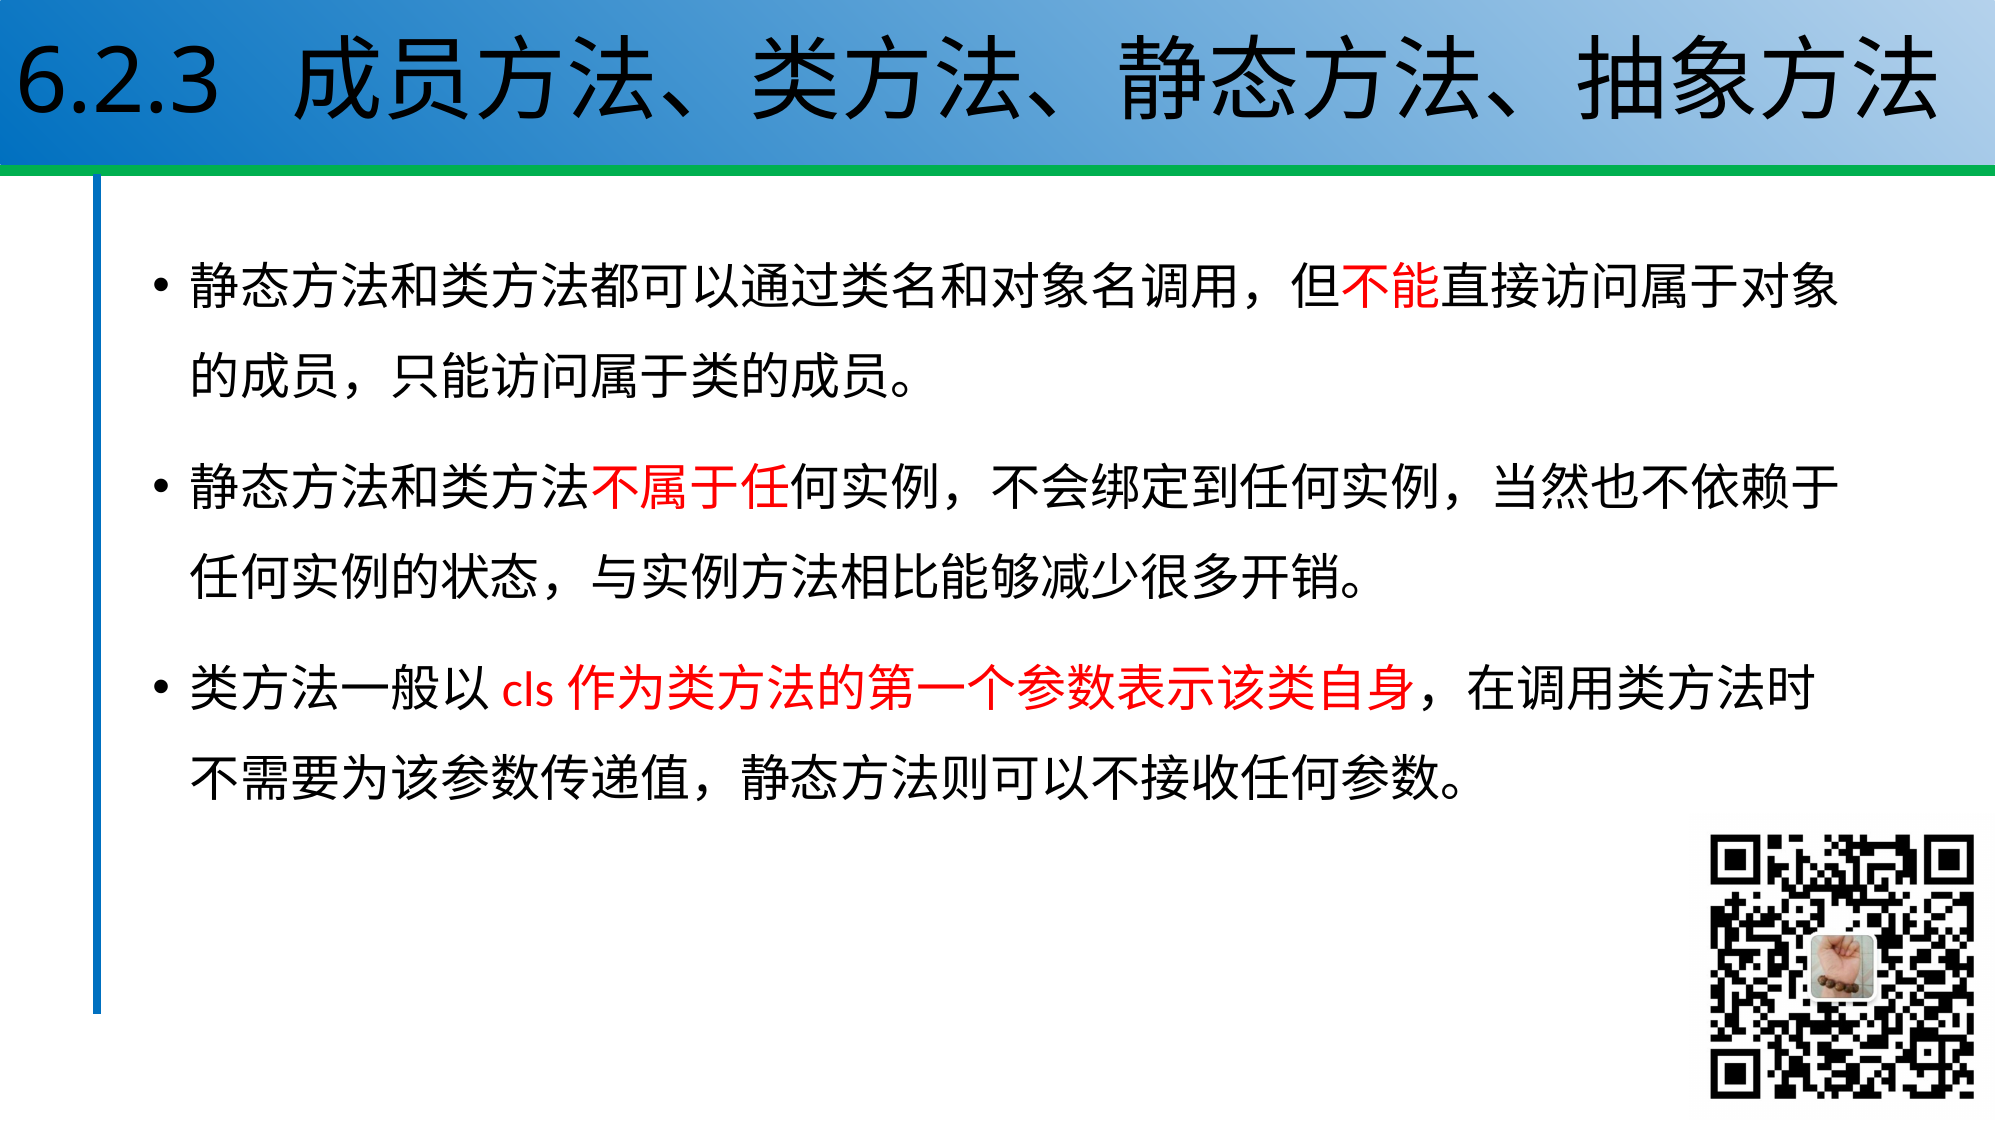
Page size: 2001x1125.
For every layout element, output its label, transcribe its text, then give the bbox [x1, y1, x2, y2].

picture [1689, 813, 1995, 1120]
slide_number [1412, 1042, 1863, 1103]
title 6.2.3 成员方法、类方法、静态方法、抽象方法 [0, 0, 1995, 165]
list 静态方法和类方法都可以通过类名和对象名调用，但不能直接访问属于对象的成员，只能访问属于类的成员。 静态方法和类方法不属于任何实例，不会绑定到任何实例，当然也不依赖于任何实例的状态，与实例方法相比能够减少很多开销。 类方法一般以cls作为类方法的第一个参数表示该类自身，在调用类方法时不需要为该参数传递值，静态方法则可以不接收任何参数。 [137, 216, 1863, 978]
